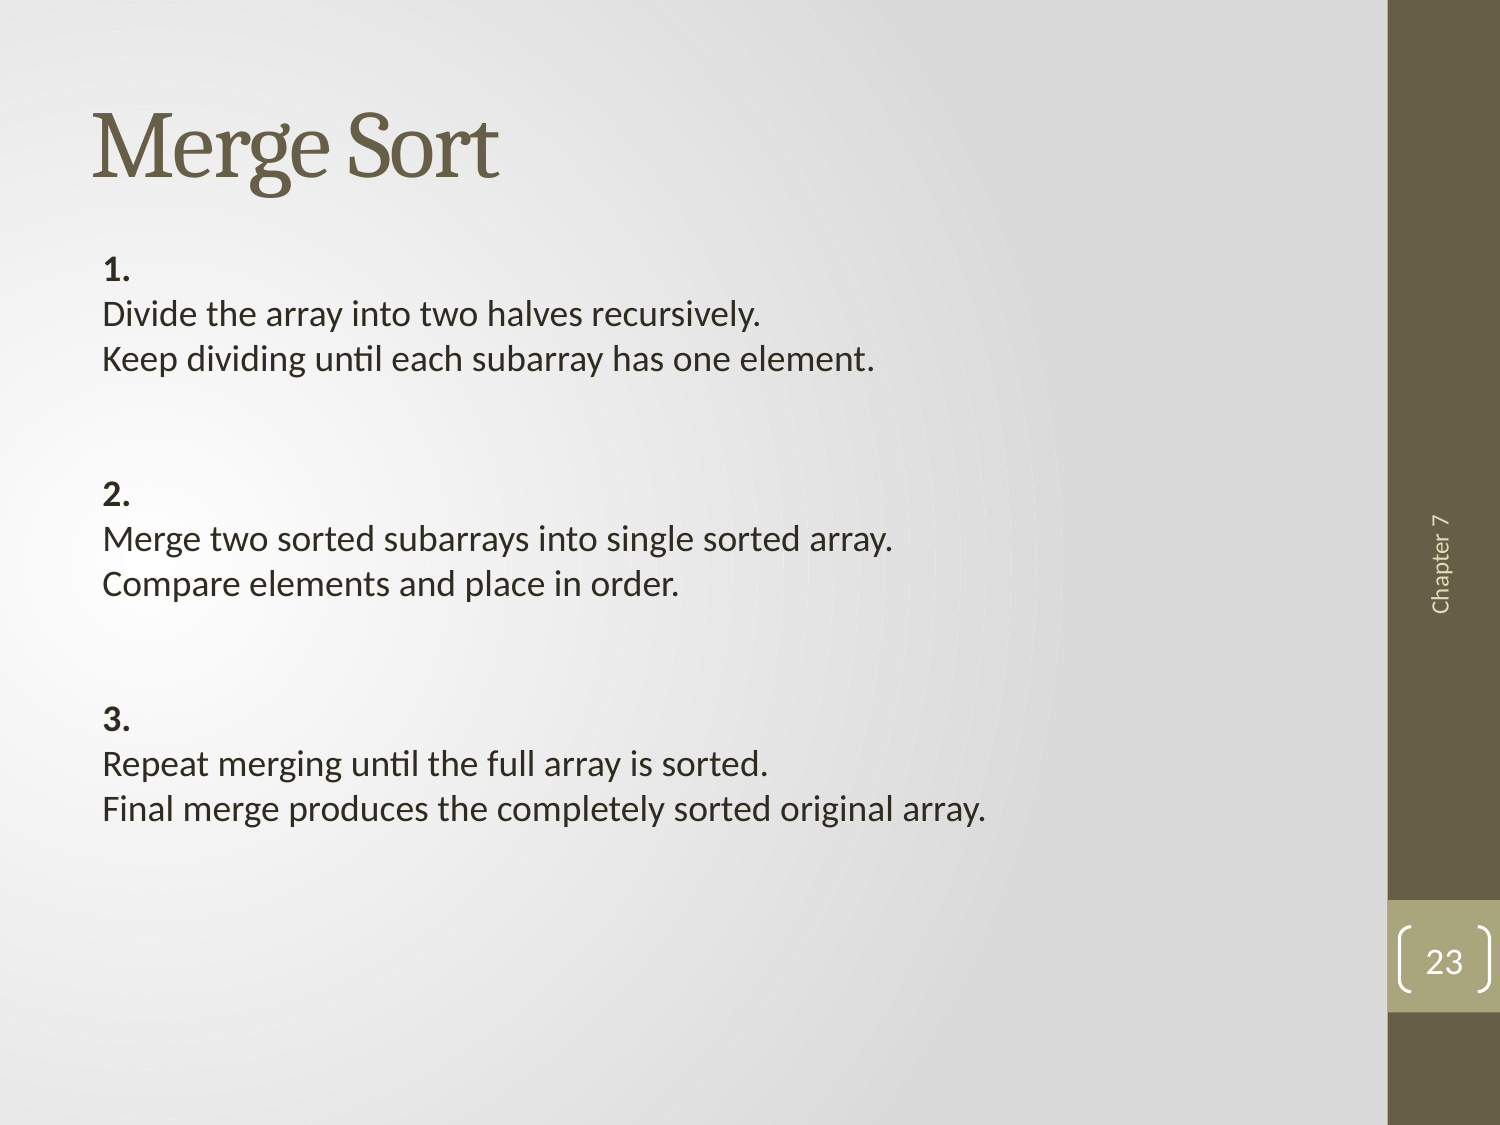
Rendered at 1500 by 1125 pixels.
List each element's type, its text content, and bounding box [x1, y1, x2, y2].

title Merge Sort [75, 45, 1325, 233]
footer Chapter 7 [1408, 500, 1469, 889]
text_box 1. Divide the array into two halves recursively. Keep dividing until each subarray has one element. 2. Merge two sorted subarrays into single sorted array. Compare elements and place in order. 3. Repeat merging until the full array is sorted. Final merge produces the completely sorted original array. [87, 236, 1088, 837]
slide_number 23 [1397, 925, 1492, 994]
